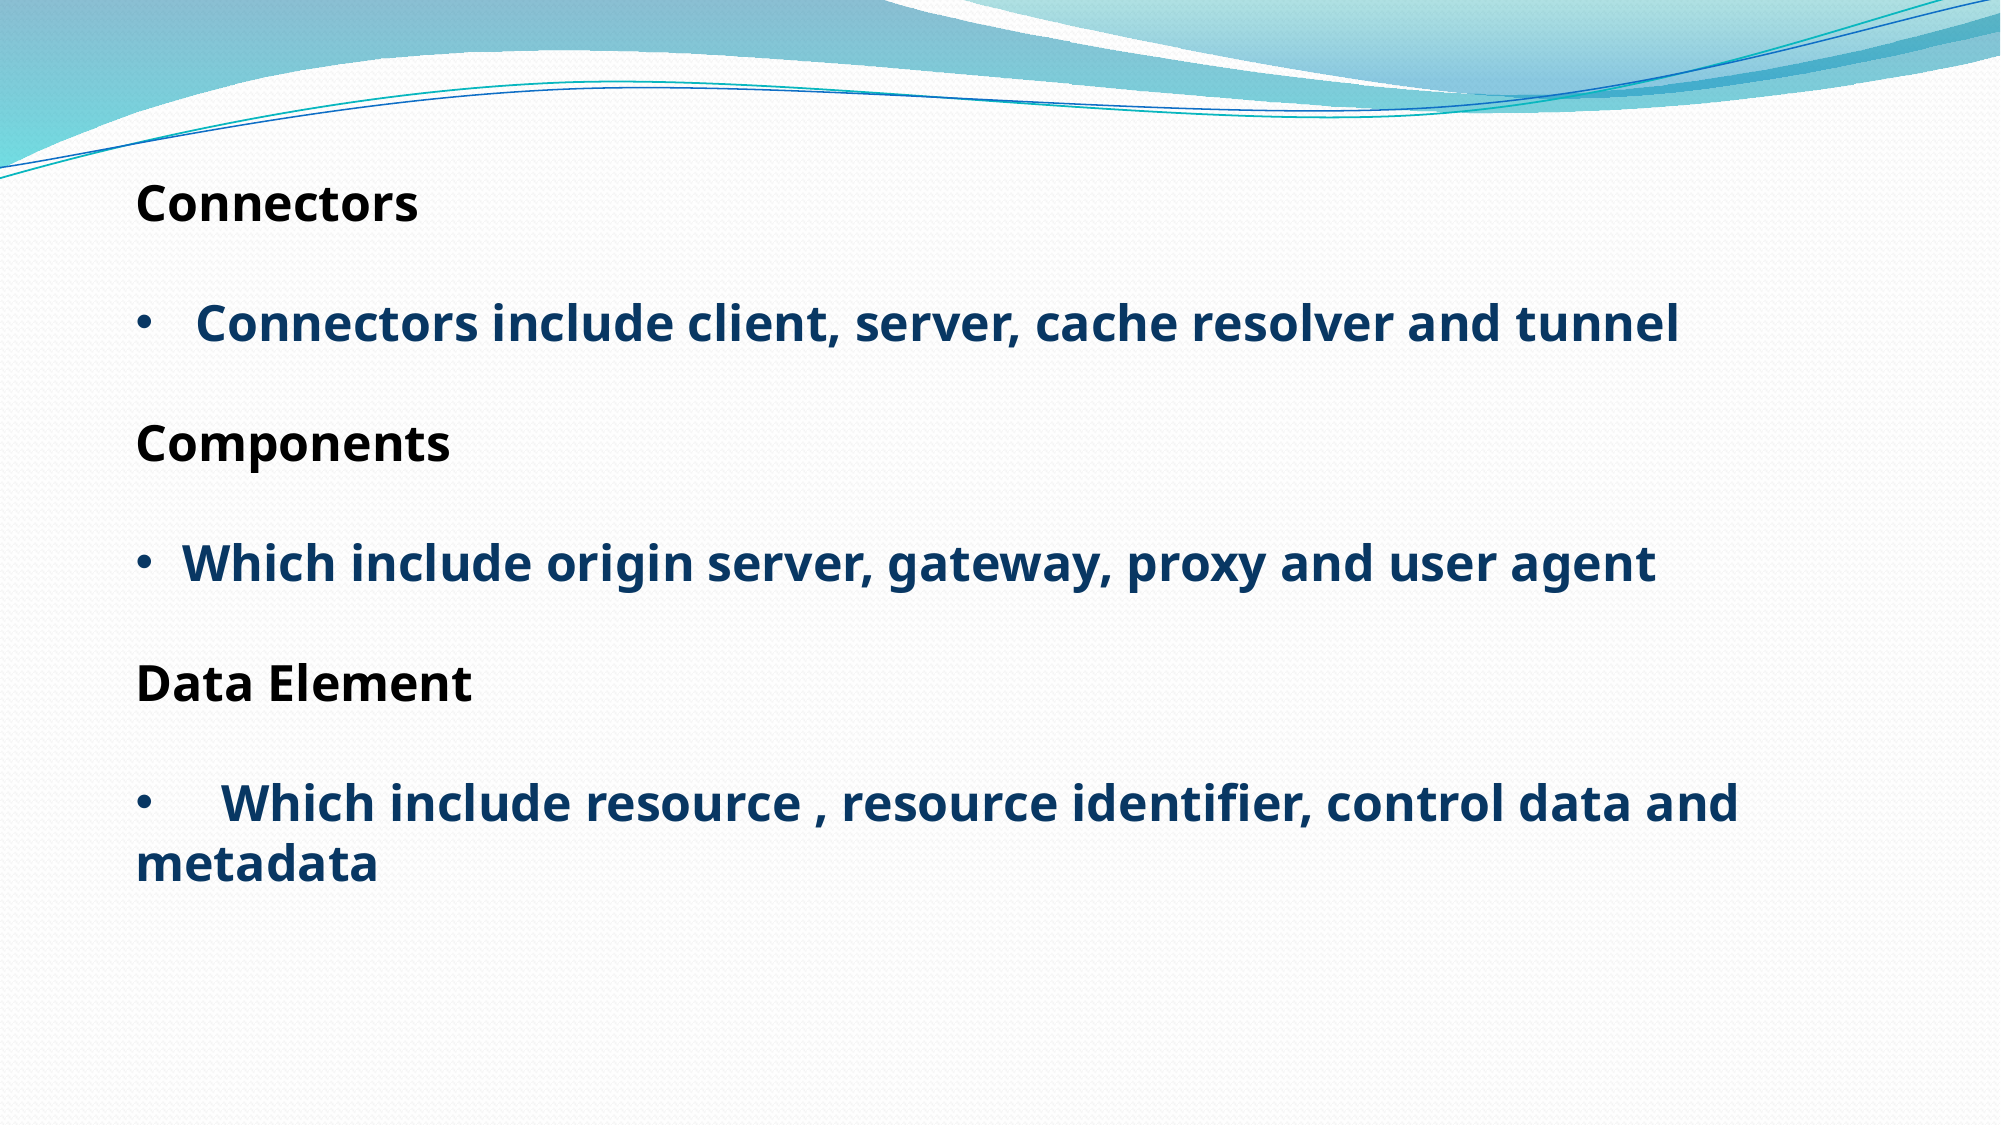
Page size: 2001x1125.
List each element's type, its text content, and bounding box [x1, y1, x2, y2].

text_box Connectors Connectors include client, server, cache resolver and tunnel Components Which include origin server, gateway, proxy and user agent Data Element Which include resource , resource identifier, control data and metadata [120, 163, 1881, 944]
